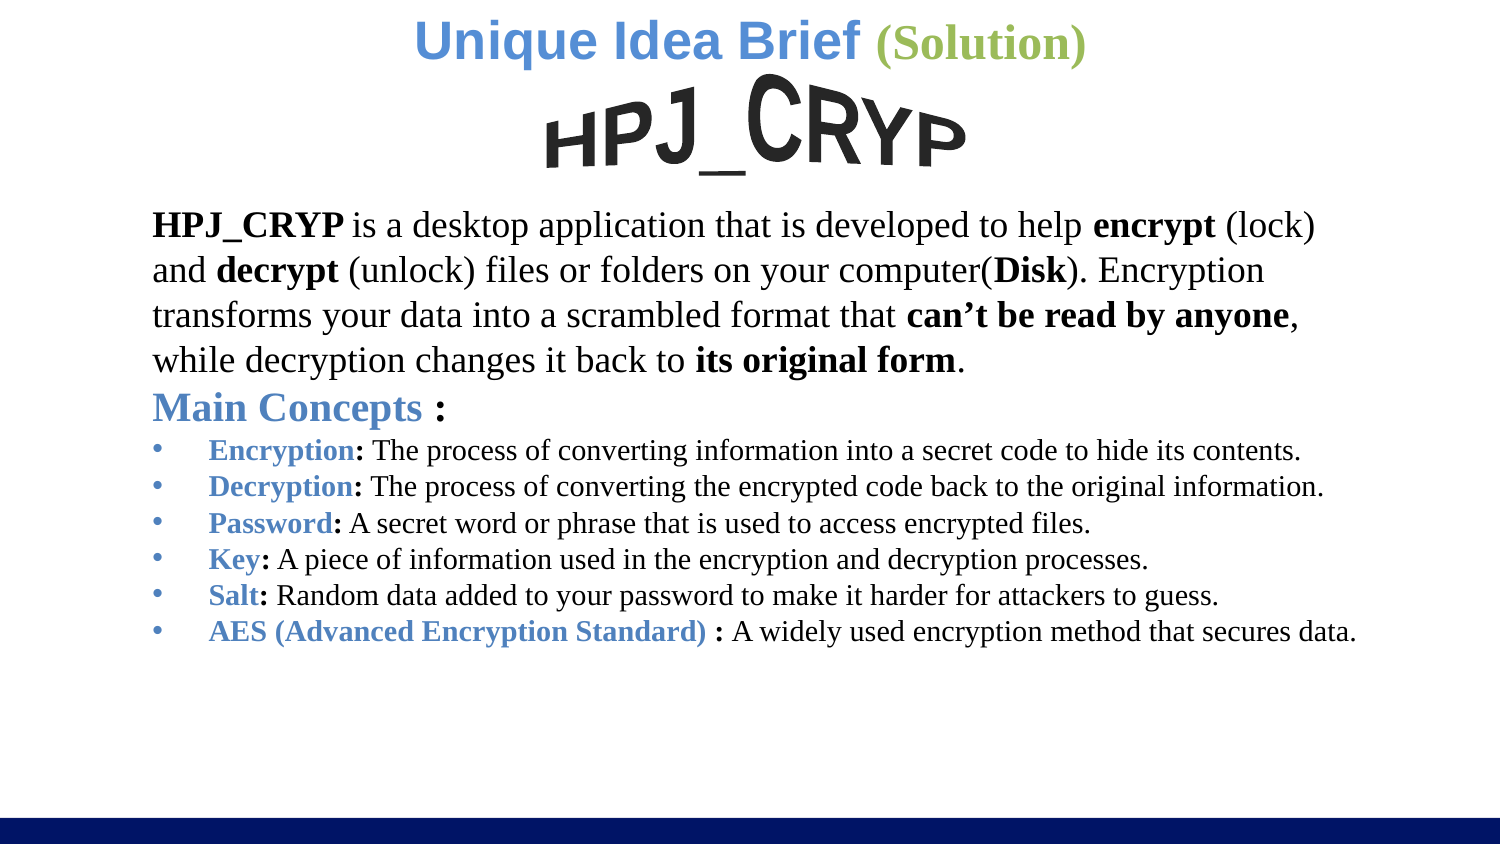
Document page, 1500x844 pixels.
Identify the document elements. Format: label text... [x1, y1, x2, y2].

text_box HPJ_CRYP is a desktop application that is developed to help encrypt (lock) and decrypt (unlock) files or folders on your computer(Disk). Encryption transforms your data into a scrambled format that can’t be read by anyone, while decryption changes it back to its original form. Main Concepts : Encryption: The process of converting information into a secret code to hide its contents. Decryption: The process of converting the encrypted code back to the original information. Password: A secret word or phrase that is used to access encrypted files. Key: A piece of information used in the encryption and decryption processes. Salt: Random data added to your password to make it harder for attackers to guess. AES (Advanced Encryption Standard) : A widely used encryption method that secures data. [137, 192, 1375, 701]
title Unique Idea Brief (Solution) [390, 3, 1110, 147]
picture [0, 817, 1500, 844]
